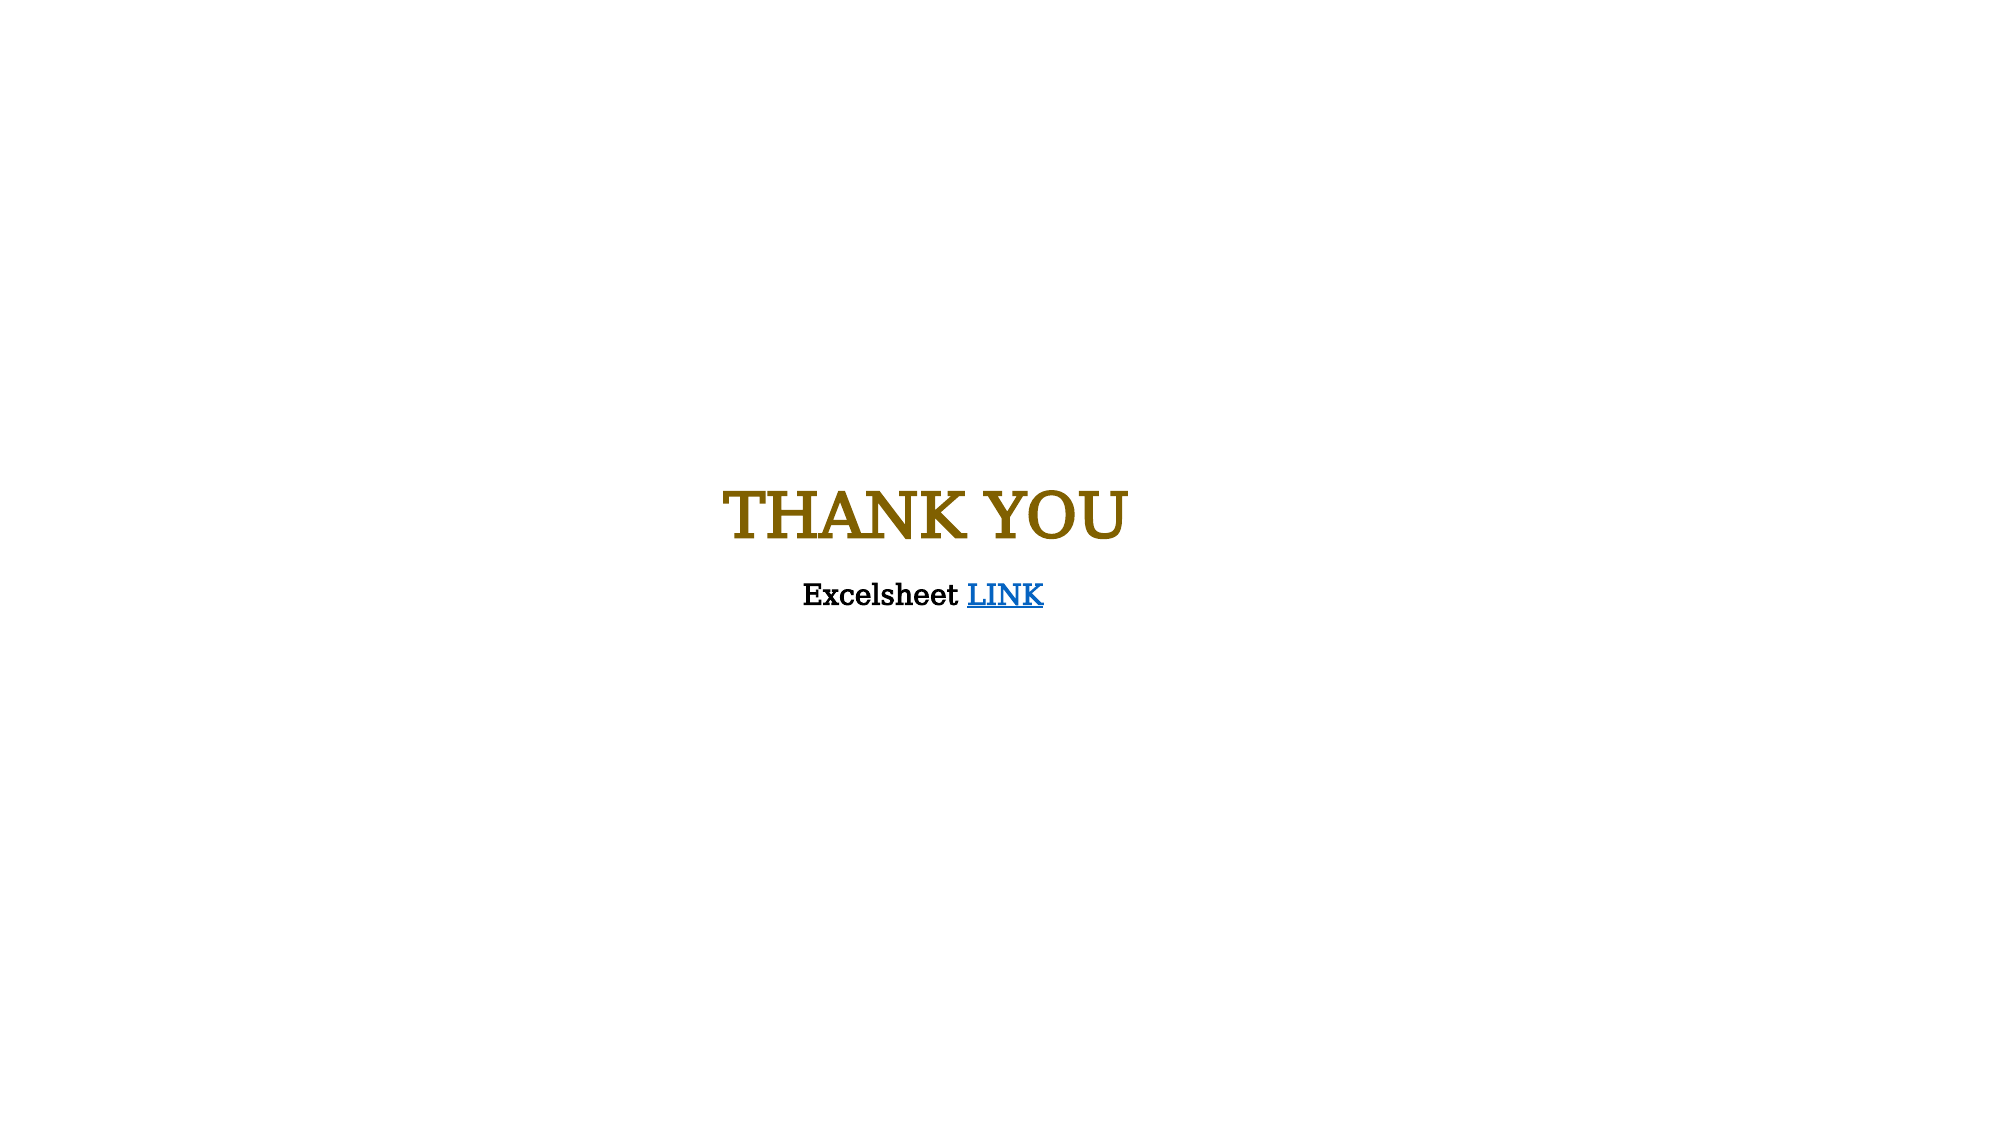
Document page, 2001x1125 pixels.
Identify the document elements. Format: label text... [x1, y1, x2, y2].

title THANK YOU Excelsheet LINK [155, 408, 1881, 626]
